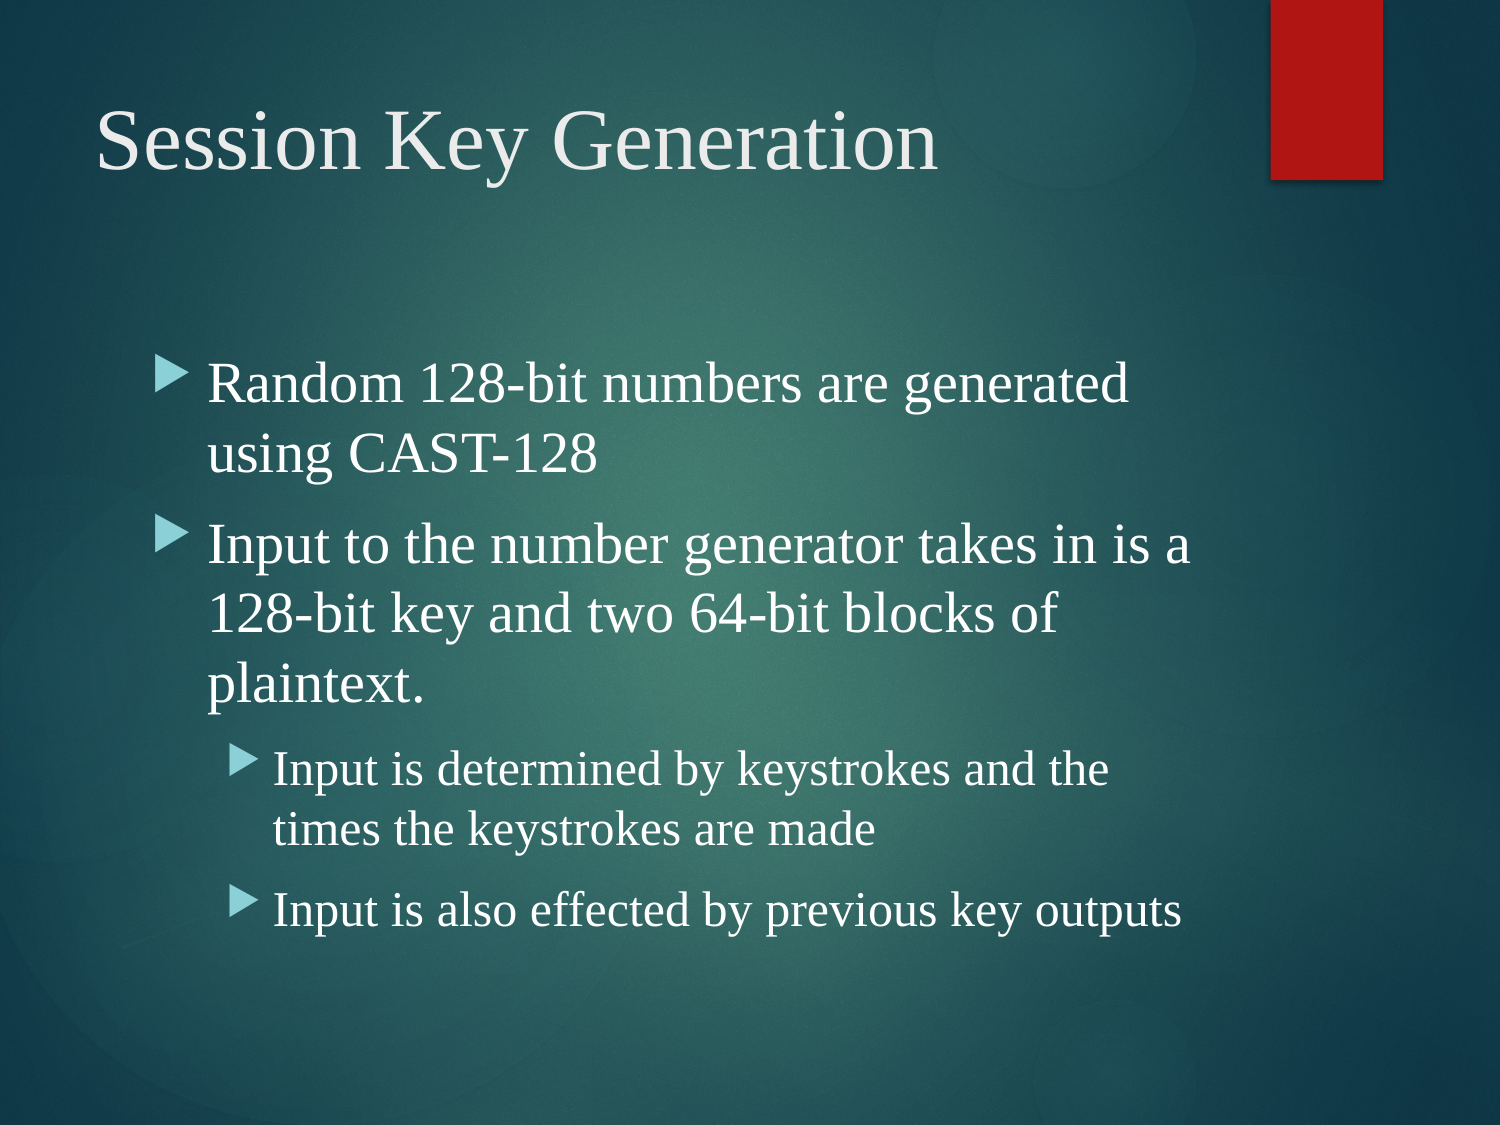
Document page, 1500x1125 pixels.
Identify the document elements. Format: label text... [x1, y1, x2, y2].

list Random 128-bit numbers are generated using CAST-128 Input to the number generator takes in is a 128-bit key and two 64-bit blocks of plaintext. Input is determined by keystrokes and the times the keystrokes are made Input is also effected by previous key outputs [135, 336, 1237, 1025]
title Session Key Generation [79, 74, 1237, 304]
